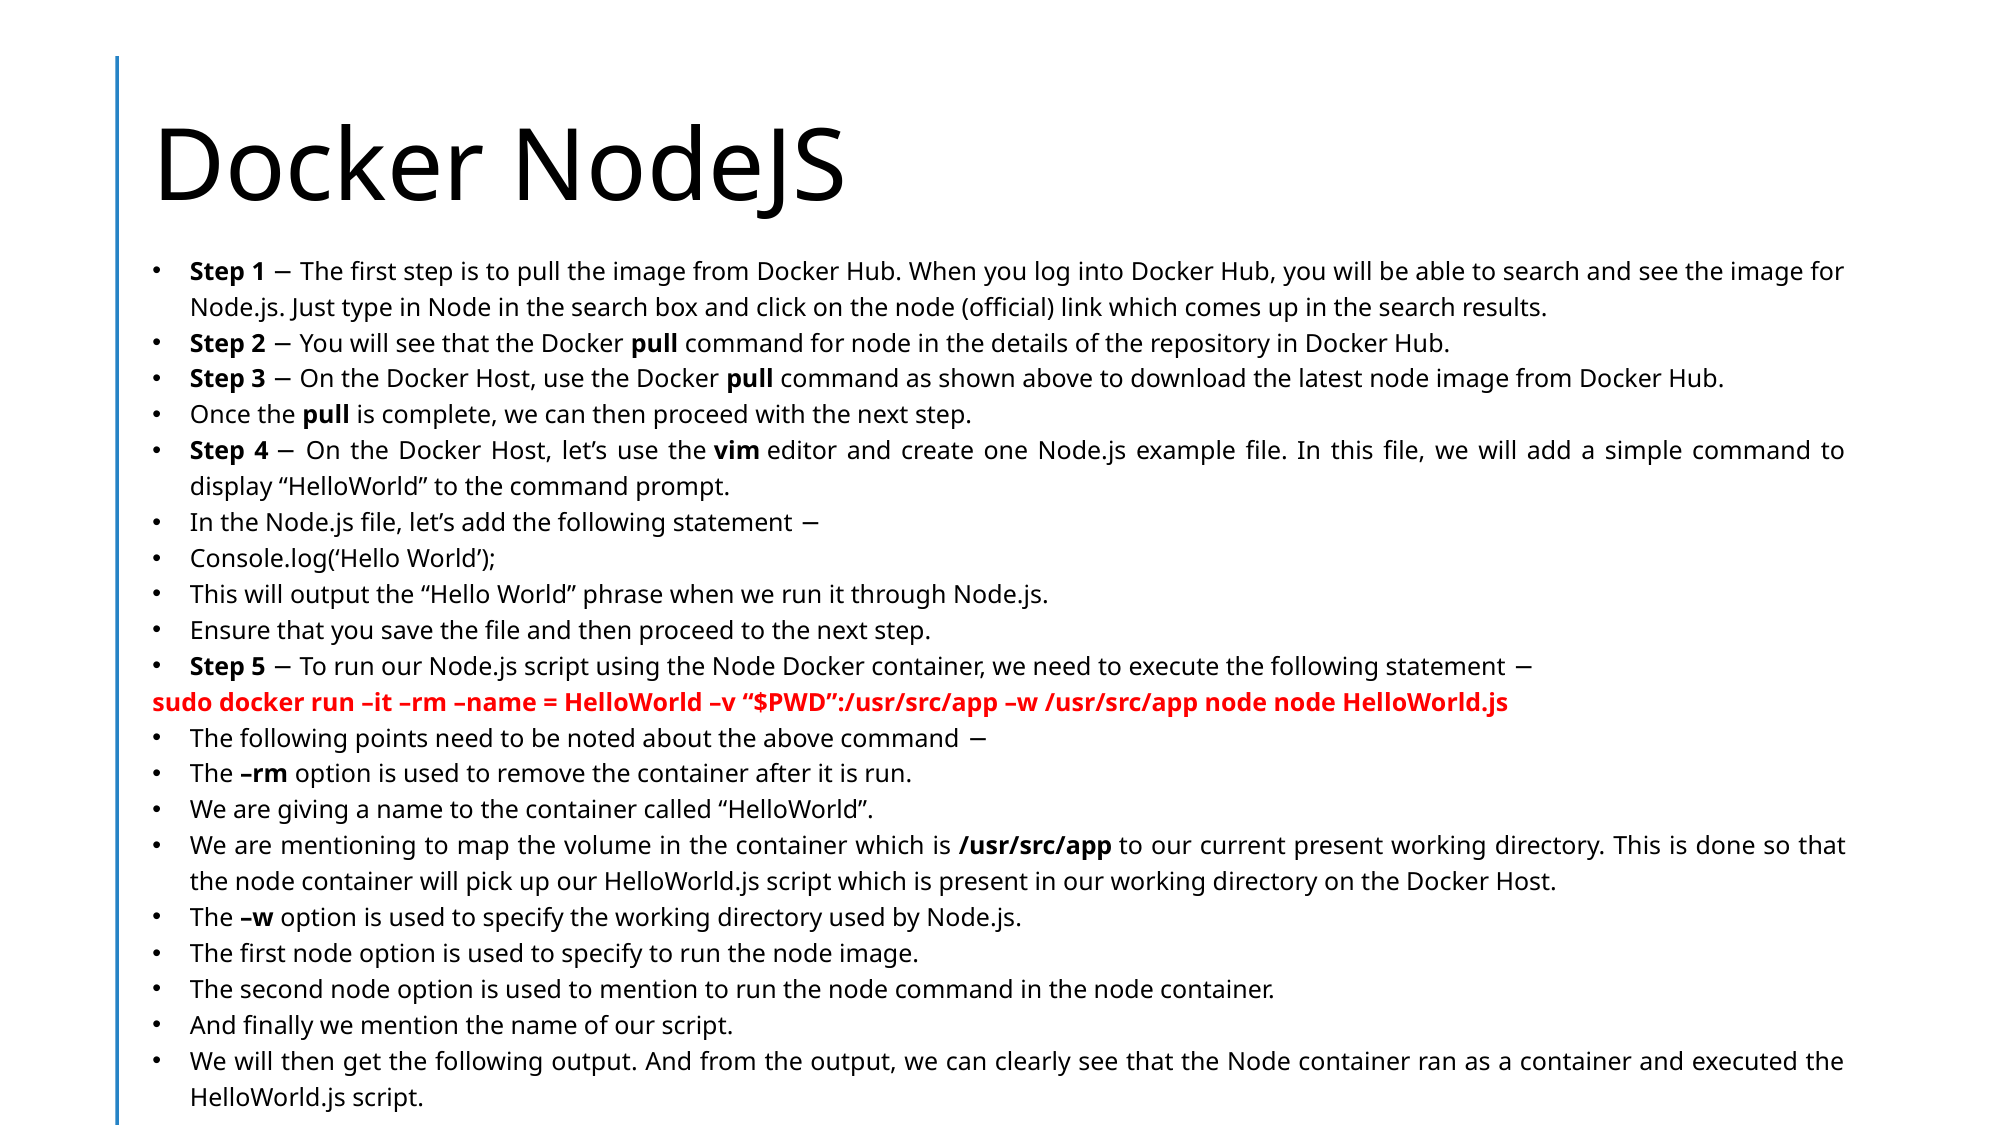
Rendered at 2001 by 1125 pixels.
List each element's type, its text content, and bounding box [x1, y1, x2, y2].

list Step 1 − The first step is to pull the image from Docker Hub. When you log into Docker Hub, you will be able to search and see the image for Node.js. Just type in Node in the search box and click on the node (official) link which comes up in the search results. Step 2 − You will see that the Docker pull command for node in the details of the repository in Docker Hub. Step 3 − On the Docker Host, use the Docker pull command as shown above to download the latest node image from Docker Hub. Once the pull is complete, we can then proceed with the next step. Step 4 − On the Docker Host, let’s use the vim editor and create one Node.js example file. In this file, we will add a simple command to display “HelloWorld” to the command prompt. In the Node.js file, let’s add the following statement − Console.log(‘Hello World’); This will output the “Hello World” phrase when we run it through Node.js. Ensure that you save the file and then proceed to the next step. Step 5 − To run our Node.js script using the Node Docker container, we need to execute the following statement − sudo docker run –it –rm –name = HelloWorld –v “$PWD”:/usr/src/app –w /usr/src/app node node HelloWorld.js The following points need to be noted about the above command − The –rm option is used to remove the container after it is run. We are giving a name to the container called “HelloWorld”. We are mentioning to map the volume in the container which is /usr/src/app to our current present working directory. This is done so that the node container will pick up our HelloWorld.js script which is present in our working directory on the Docker Host. The –w option is used to specify the working directory used by Node.js. The first node option is used to specify to run the node image. The second node option is used to mention to run the node command in the node container. And finally we mention the name of our script. We will then get the following output. And from the output, we can clearly see that the Node container ran as a container and executed the HelloWorld.js script. [137, 241, 1863, 956]
title Docker NodeJS [137, 59, 1863, 241]
